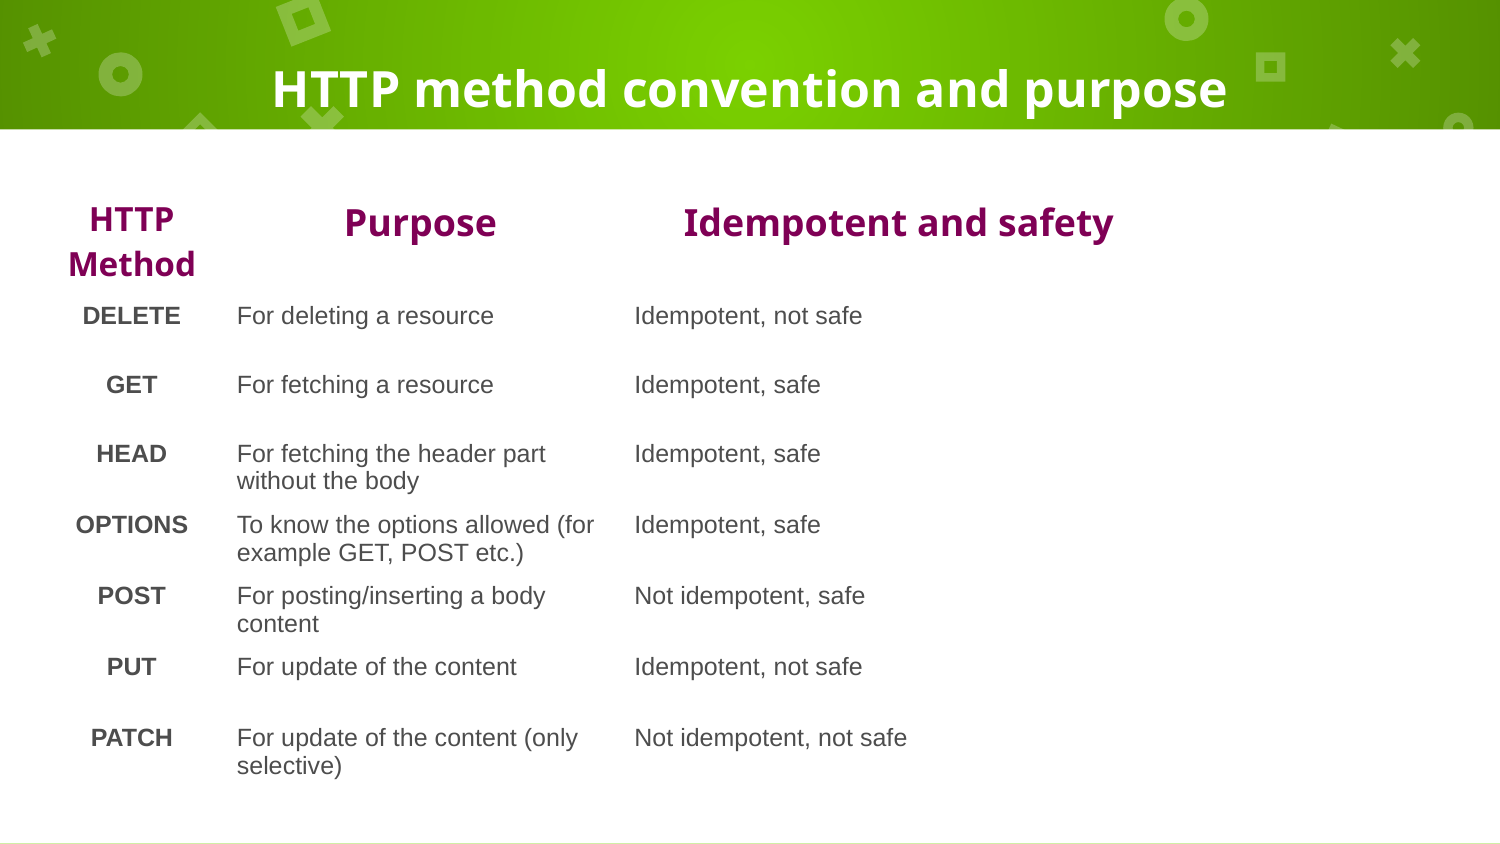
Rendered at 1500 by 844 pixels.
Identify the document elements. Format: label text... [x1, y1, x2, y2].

table_cell Idempotent, safe [619, 503, 1179, 574]
table_cell For deleting a resource [222, 294, 619, 363]
table_cell DELETE [42, 294, 222, 363]
table_cell Not idempotent, not safe [619, 716, 1179, 787]
table_cell Idempotent, safe [619, 432, 1179, 503]
table_cell For fetching a resource [222, 363, 619, 432]
table_header Purpose [222, 189, 619, 294]
table_cell OPTIONS [42, 503, 222, 574]
table_cell Idempotent, not safe [619, 294, 1179, 363]
table_cell PUT [42, 645, 222, 716]
table_header Idempotent and safety [619, 189, 1179, 294]
title HTTP method convention and purpose [142, 0, 1358, 175]
table_cell Not idempotent, safe [619, 574, 1179, 645]
table_cell GET [42, 363, 222, 432]
table_cell Idempotent, safe [619, 363, 1179, 432]
table_cell Idempotent, not safe [619, 645, 1179, 716]
table_cell For posting/inserting a body content [222, 574, 619, 645]
table_cell POST [42, 574, 222, 645]
table_cell For update of the content [222, 645, 619, 716]
table_cell For update of the content (only selective) [222, 716, 619, 787]
table_cell To know the options allowed (for example GET, POST etc.) [222, 503, 619, 574]
table_cell For fetching the header part without the body [222, 432, 619, 503]
table_cell HEAD [42, 432, 222, 503]
table_header HTTP Method [42, 189, 222, 294]
table_cell PATCH [42, 716, 222, 787]
